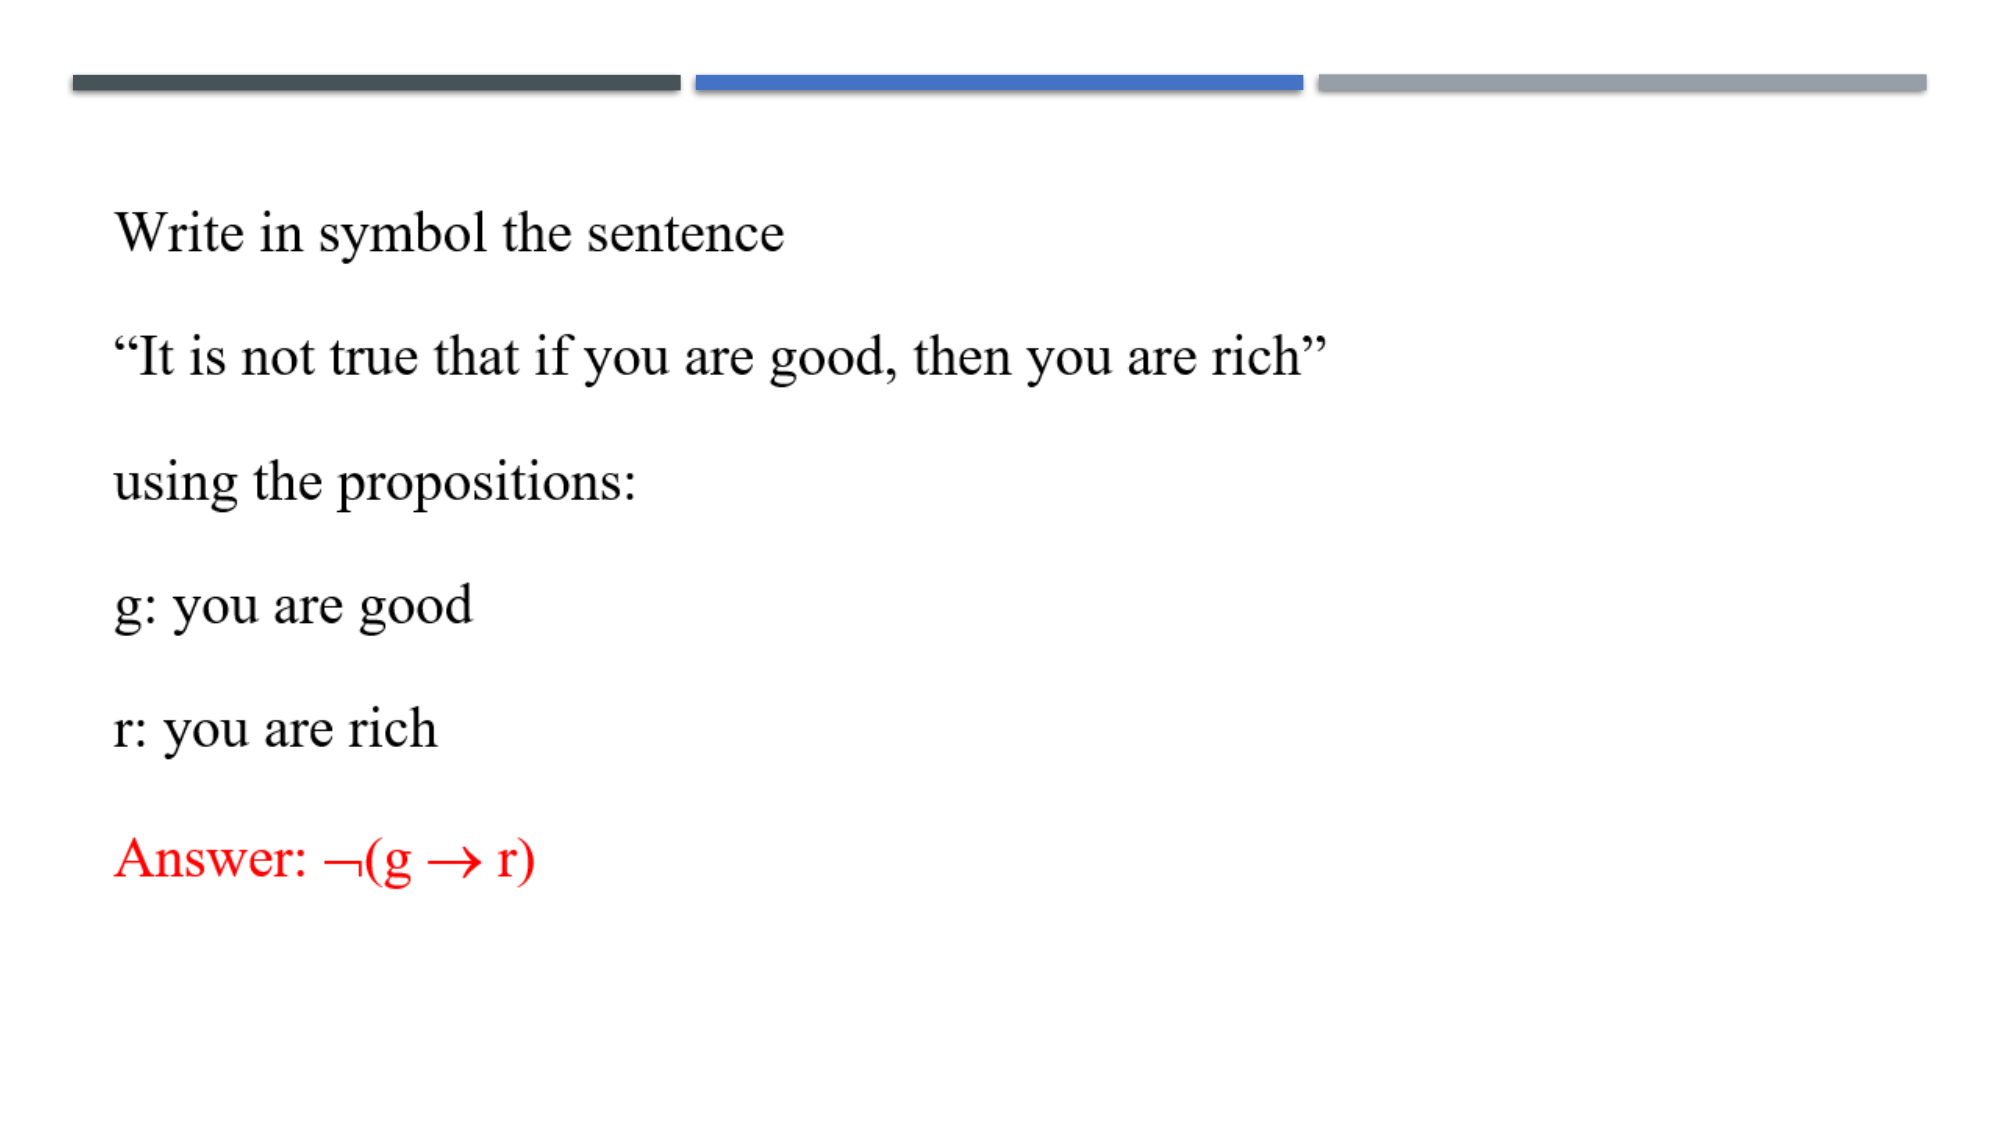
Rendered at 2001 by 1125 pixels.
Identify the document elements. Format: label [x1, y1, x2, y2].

picture [94, 188, 1365, 909]
